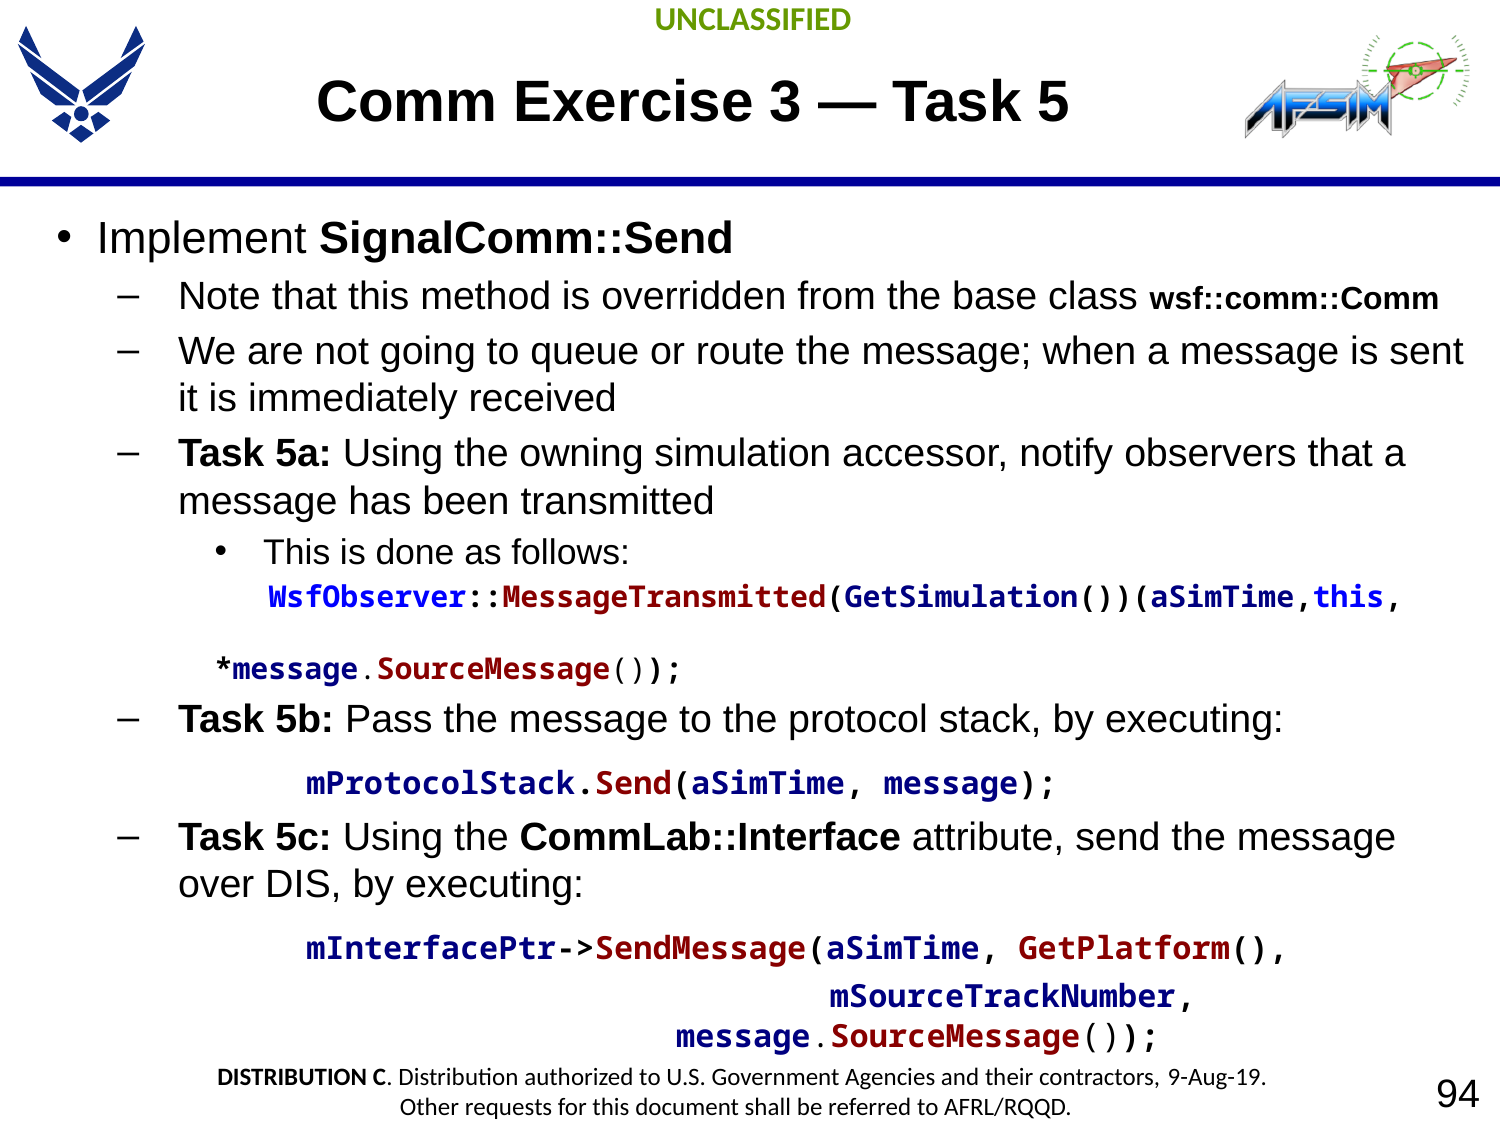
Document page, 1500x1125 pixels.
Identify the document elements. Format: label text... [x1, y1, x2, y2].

list Implement SignalComm::Send Note that this method is overridden from the base class wsf::comm::Comm We are not going to queue or route the message; when a message is sent it is immediately received Task 5a: Using the owning simulation accessor, notify observers that a message has been transmitted This is done as follows: WsfObserver::MessageTransmitted(GetSimulation())(aSimTime,this, *message.SourceMessage()); Task 5b: Pass the message to the protocol stack, by executing: mProtocolStack.Send(aSimTime, message); Task 5c: Using the CommLab::Interface attribute, send the message over DIS, by executing: mInterfacePtr->SendMessage(aSimTime, GetPlatform(), mSourceTrackNumber, message.SourceMessage()); [0, 187, 1500, 1079]
picture [1238, 22, 1483, 147]
title Comm Exercise 3 — Task 5 [150, 4, 1238, 187]
